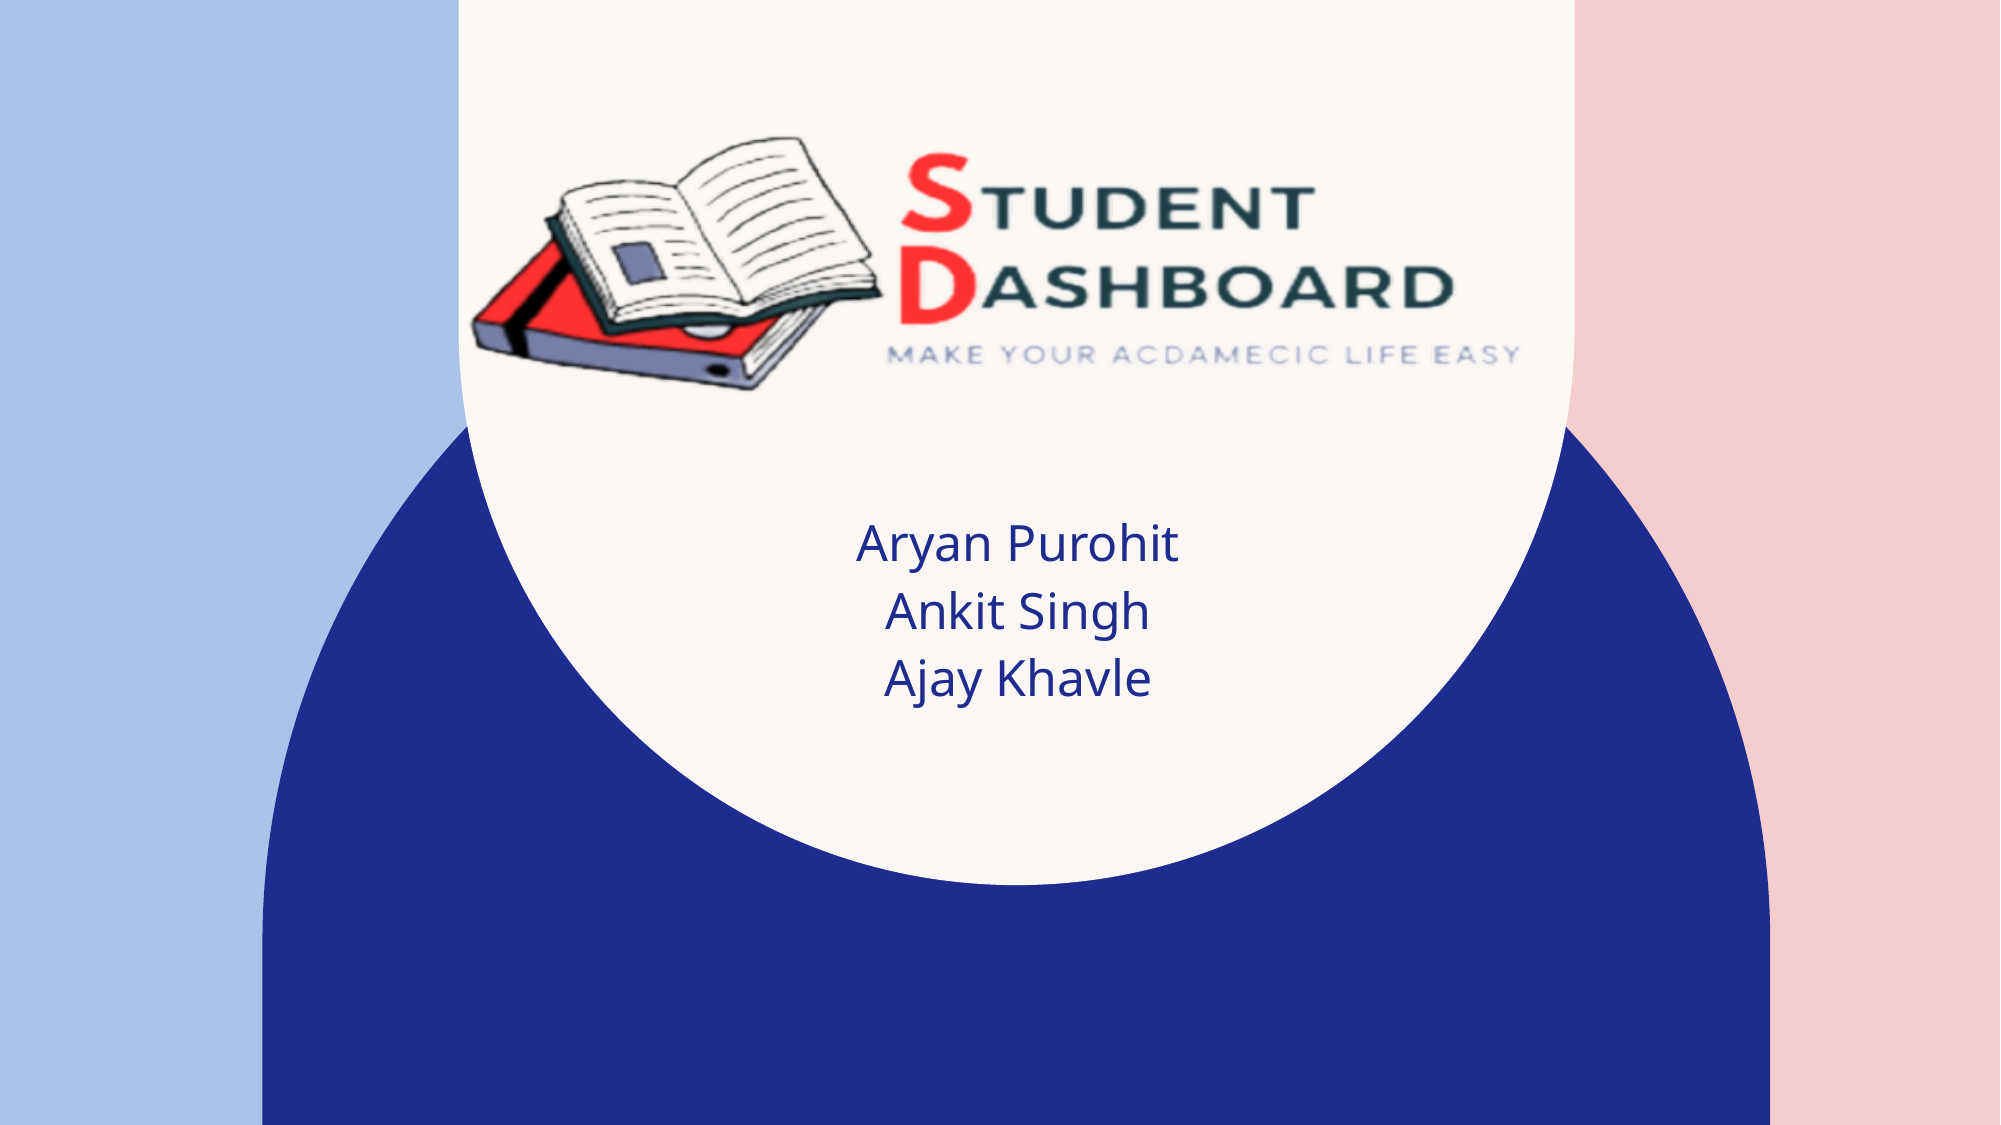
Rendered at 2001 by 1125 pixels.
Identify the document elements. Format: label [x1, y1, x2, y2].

picture [468, 0, 1532, 731]
